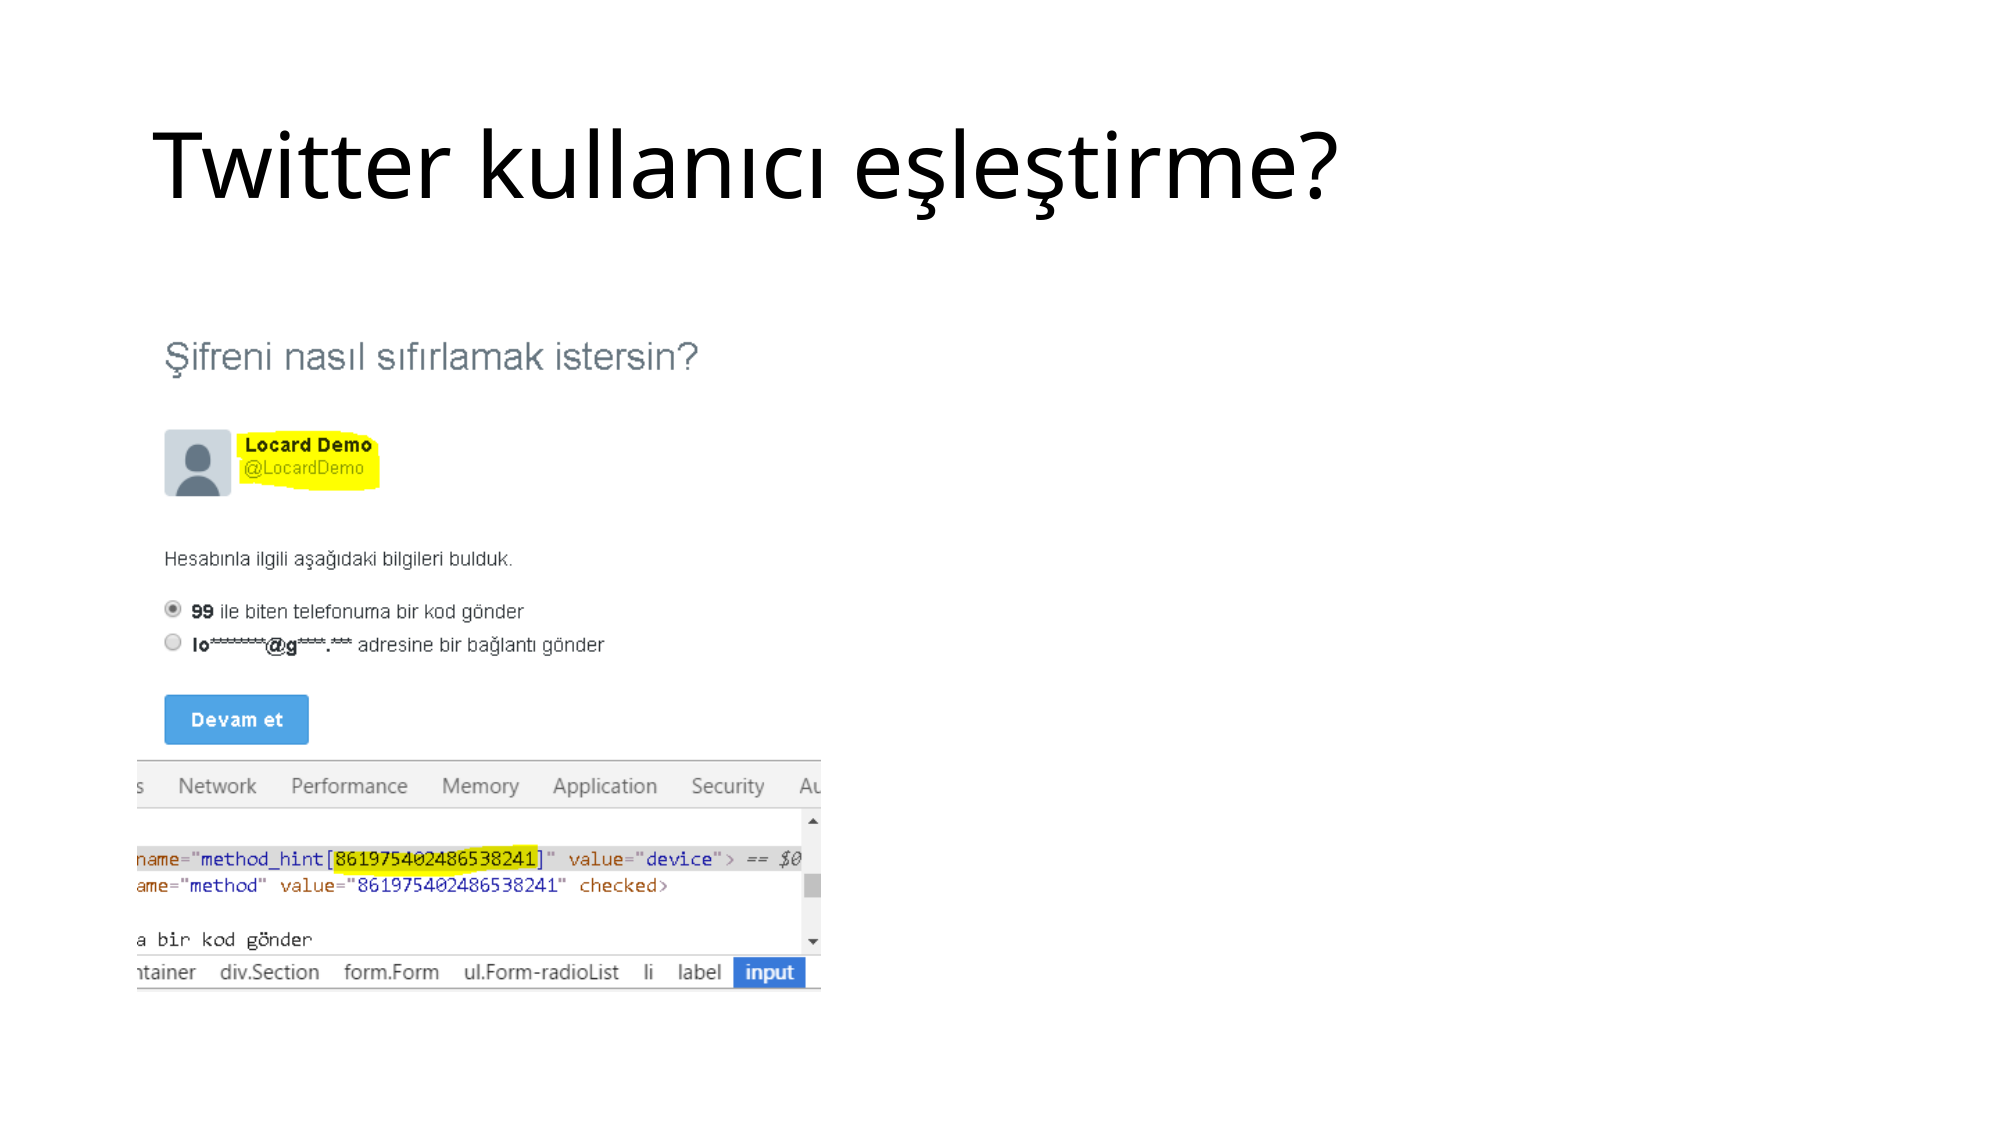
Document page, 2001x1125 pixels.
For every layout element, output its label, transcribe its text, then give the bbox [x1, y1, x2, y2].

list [137, 277, 821, 992]
title Twitter kullanıcı eşleştirme? [137, 59, 1863, 278]
